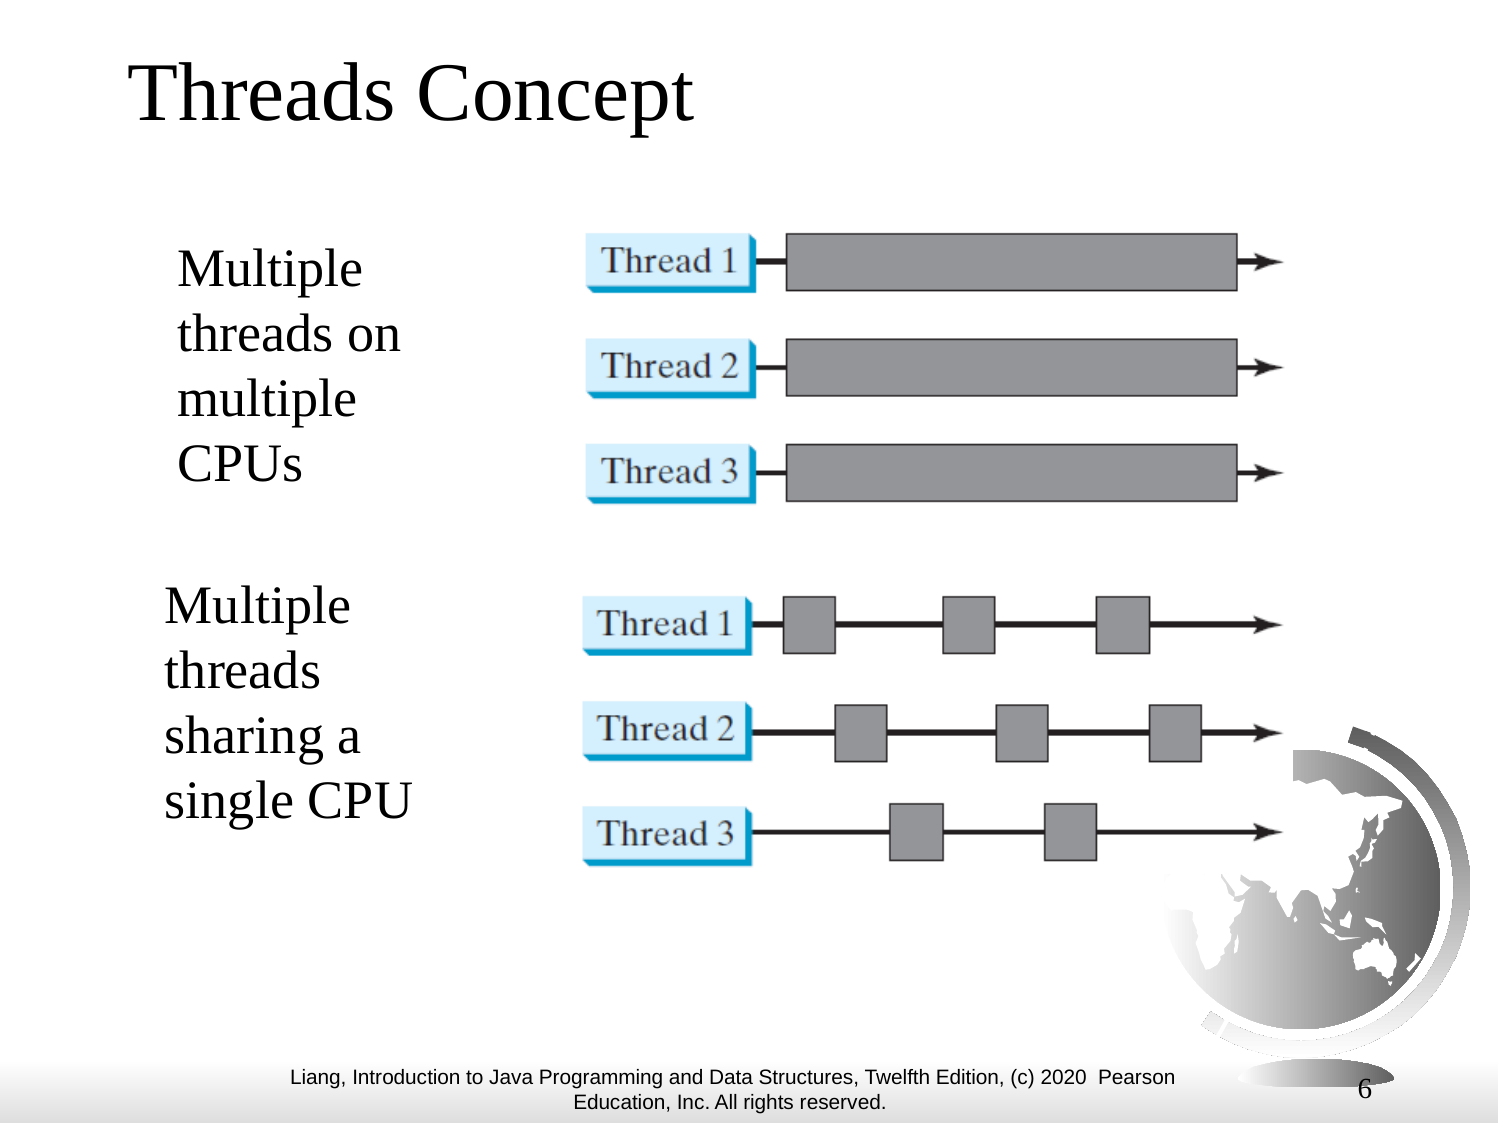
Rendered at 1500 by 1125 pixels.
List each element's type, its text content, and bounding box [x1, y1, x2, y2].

picture [574, 224, 1299, 518]
title Threads Concept [112, 0, 1388, 175]
text_box Multiple threads sharing a single CPU [149, 562, 463, 837]
picture [574, 587, 1293, 874]
text_box Multiple threads on multiple CPUs [162, 224, 438, 500]
slide_number 6 [1074, 1049, 1388, 1125]
